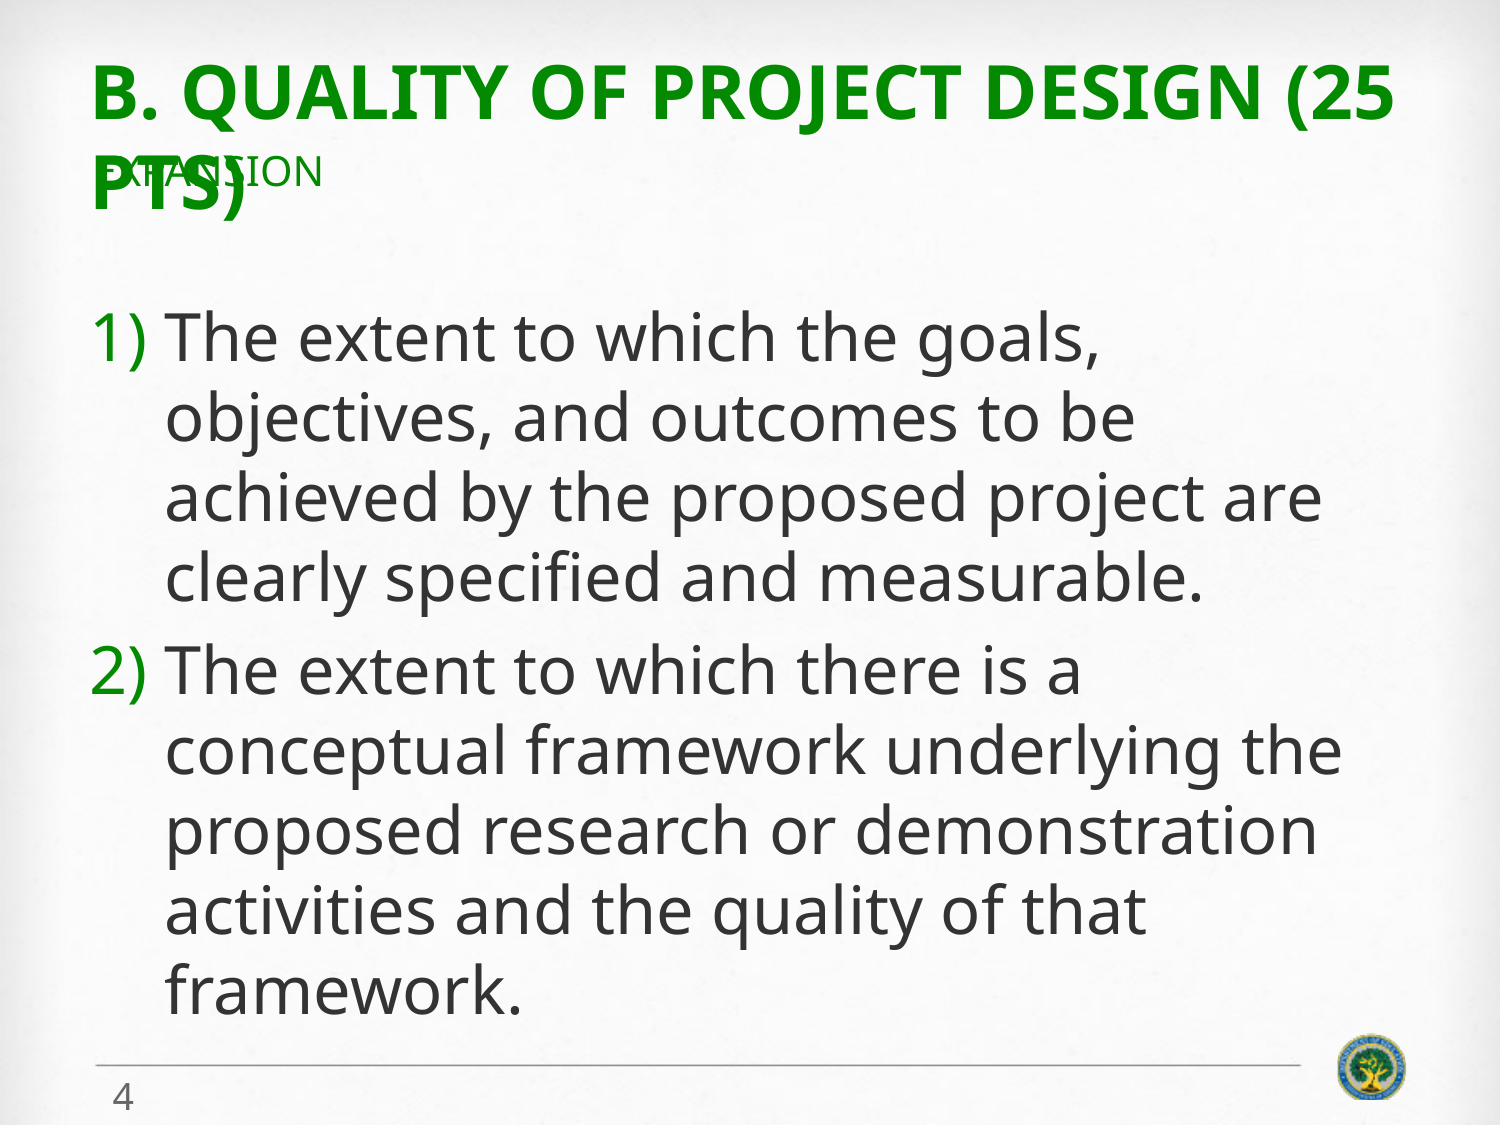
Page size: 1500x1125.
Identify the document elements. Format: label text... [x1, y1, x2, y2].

list Expansion [75, 137, 1425, 220]
list The extent to which the goals, objectives, and outcomes to be achieved by the proposed project are clearly specified and measurable. The extent to which there is a conceptual framework underlying the proposed research or demonstration activities and the quality of that framework. [75, 287, 1425, 1018]
slide_number 4 [112, 1065, 200, 1125]
picture [0, 0, 1500, 1125]
title B. Quality of Project Design (25 pts) [75, 37, 1425, 130]
